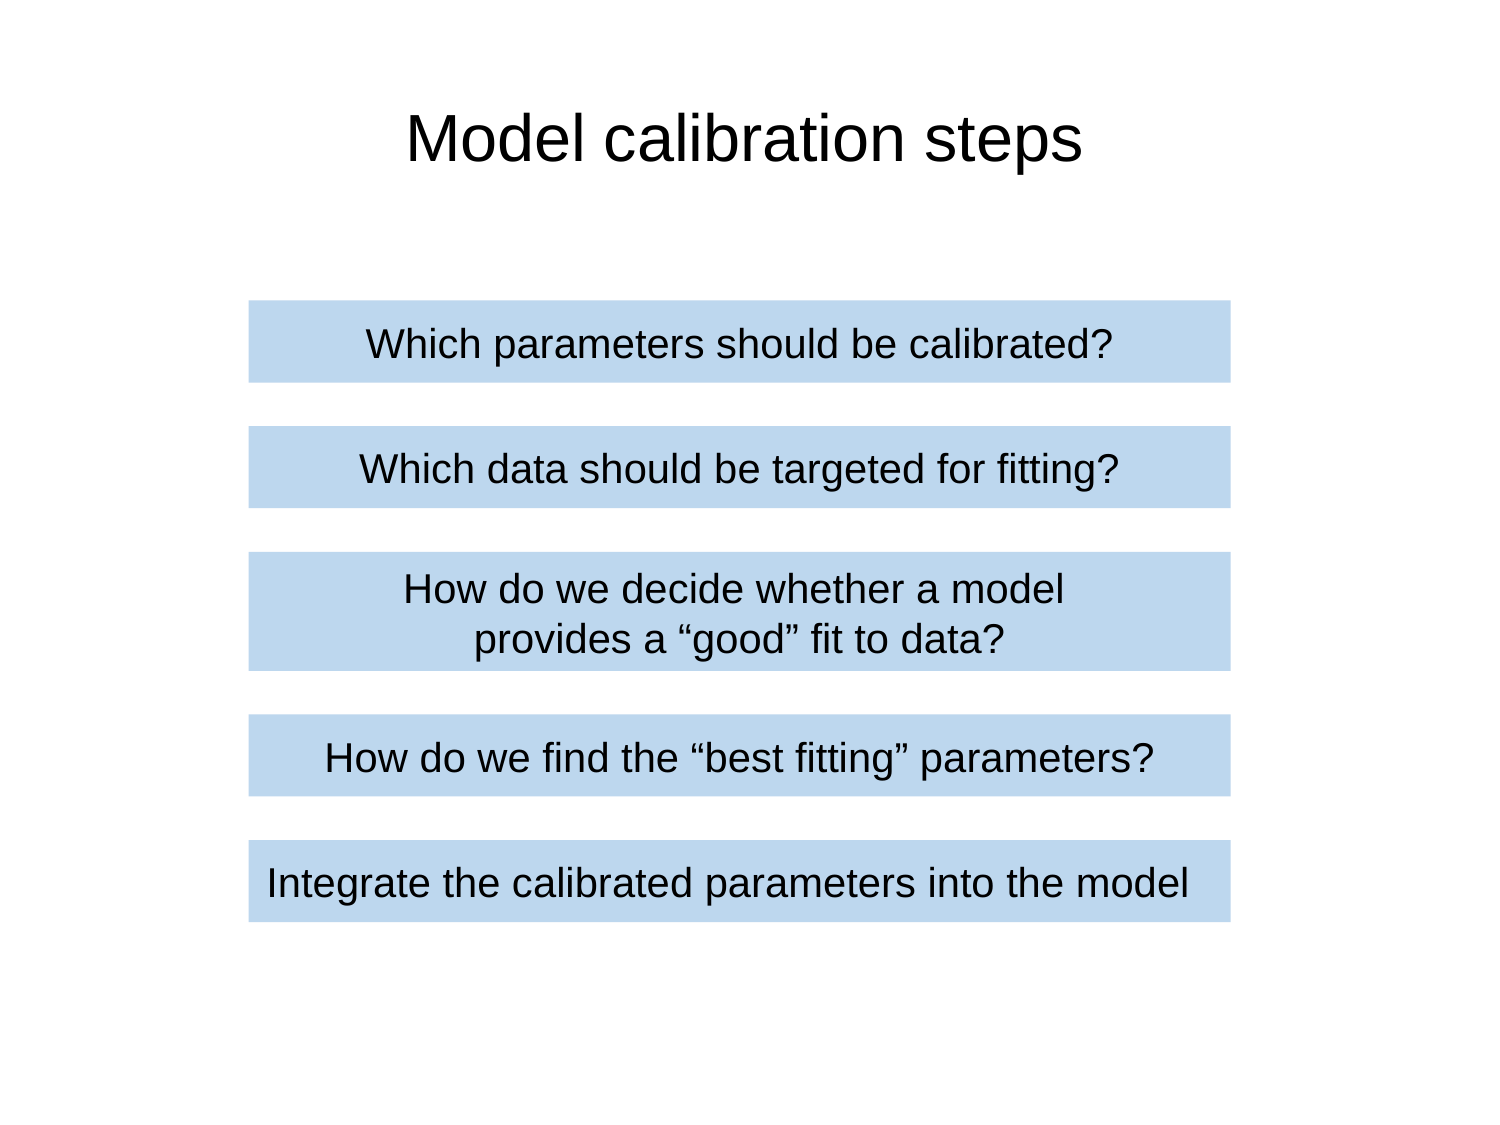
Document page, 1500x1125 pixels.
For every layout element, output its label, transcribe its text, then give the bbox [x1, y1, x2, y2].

text_box How do we find the “best fitting” parameters? [247, 713, 1232, 798]
text_box Integrate the calibrated parameters into the model [247, 839, 1232, 923]
text_box Which data should be targeted for fitting? [247, 425, 1232, 509]
text_box How do we decide whether a model provides a “good” fit to data? [247, 551, 1232, 672]
text_box Which parameters should be calibrated? [247, 299, 1232, 384]
text_box Model calibration steps [71, 92, 1415, 175]
